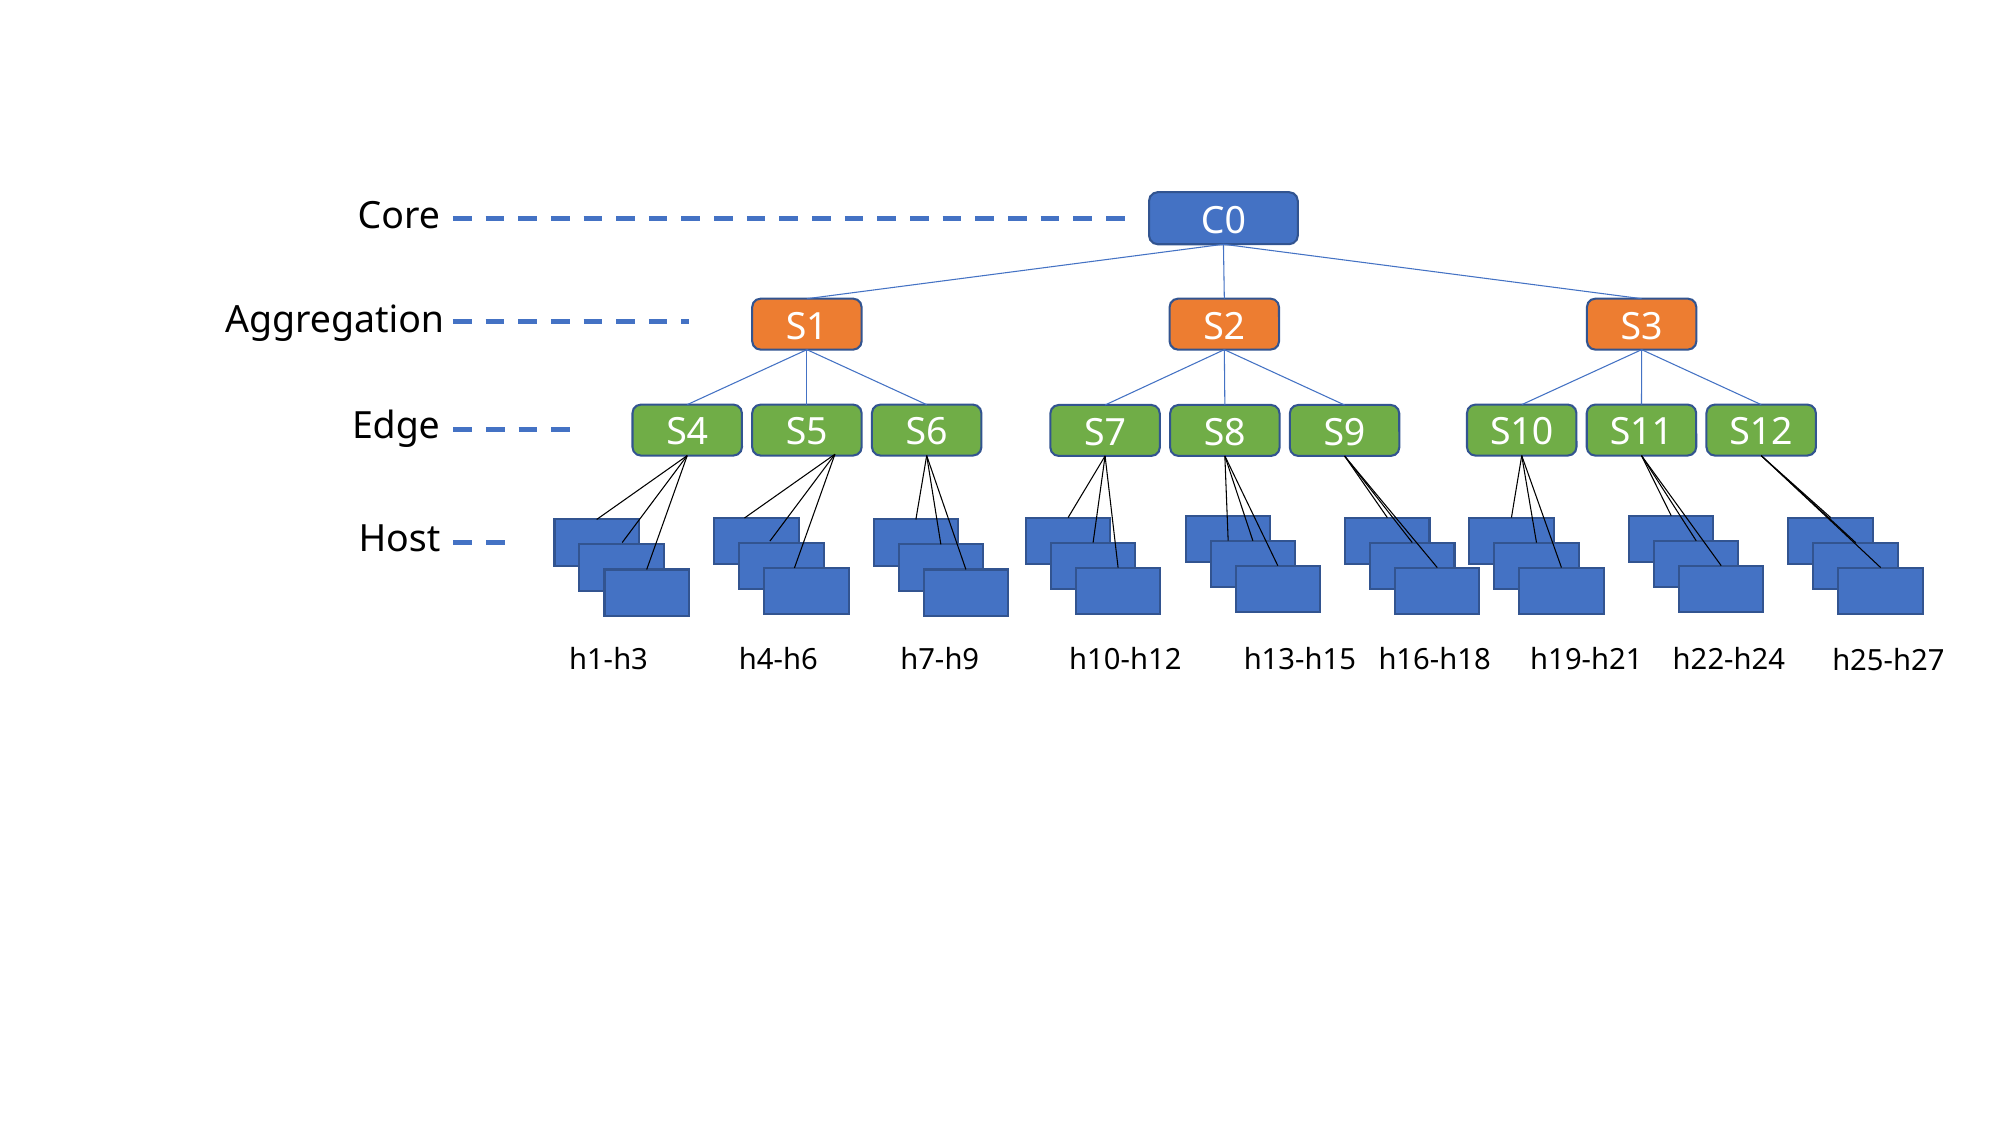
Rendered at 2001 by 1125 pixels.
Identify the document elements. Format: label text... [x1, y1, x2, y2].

text_box [1369, 568, 1394, 590]
text_box h22-h24 [1657, 633, 1800, 683]
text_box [1641, 455, 1722, 566]
text_box [1678, 565, 1764, 613]
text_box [1641, 349, 1762, 405]
text_box [1628, 515, 1641, 563]
text_box S8 [1169, 405, 1281, 457]
text_box h19-h21 [1515, 633, 1657, 683]
text_box h4-h6 [724, 633, 833, 683]
text_box S2 [1168, 299, 1281, 349]
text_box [1105, 349, 1224, 405]
text_box S6 [870, 403, 983, 457]
text_box [1119, 542, 1136, 567]
text_box [923, 568, 1009, 617]
text_box S12 [1705, 403, 1817, 457]
text_box Host [343, 506, 456, 567]
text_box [1521, 349, 1641, 405]
text_box [763, 567, 850, 615]
text_box [1837, 567, 1924, 615]
text_box h7-h9 [885, 633, 995, 683]
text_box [1105, 455, 1119, 568]
text_box S10 [1465, 403, 1578, 457]
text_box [794, 454, 835, 569]
text_box S4 [631, 403, 744, 457]
text_box [1050, 542, 1105, 590]
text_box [1068, 455, 1093, 518]
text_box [926, 455, 966, 570]
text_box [1224, 349, 1345, 405]
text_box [744, 454, 769, 518]
text_box [1278, 540, 1296, 565]
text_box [915, 455, 926, 520]
text_box S3 [1585, 297, 1698, 349]
text_box [1025, 517, 1093, 565]
text_box S7 [1049, 403, 1161, 457]
text_box h13-h15 [1228, 633, 1363, 683]
text_box S1 [751, 297, 863, 349]
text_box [1224, 455, 1278, 566]
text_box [769, 454, 794, 542]
text_box [1394, 567, 1480, 615]
text_box [1075, 567, 1161, 615]
text_box Aggregation [210, 287, 460, 347]
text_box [1761, 455, 1881, 568]
text_box [898, 543, 926, 592]
text_box [603, 568, 690, 617]
text_box [1653, 566, 1678, 588]
text_box [738, 542, 794, 590]
text_box [1518, 567, 1605, 615]
text_box [1493, 542, 1521, 590]
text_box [806, 349, 927, 405]
text_box [1210, 540, 1235, 588]
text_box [1521, 455, 1562, 568]
text_box [1881, 542, 1899, 567]
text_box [622, 455, 646, 543]
text_box h10-h12 [1054, 633, 1197, 683]
text_box h16-h18 [1363, 633, 1506, 683]
text_box [1438, 542, 1456, 567]
text_box S9 [1288, 403, 1401, 457]
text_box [1344, 455, 1438, 568]
text_box h1-h3 [554, 633, 664, 683]
text_box [1185, 515, 1224, 563]
text_box S11 [1585, 405, 1698, 457]
text_box [1468, 517, 1521, 565]
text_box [1093, 455, 1105, 543]
text_box [873, 518, 926, 567]
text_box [806, 244, 1223, 299]
text_box [1812, 568, 1837, 590]
text_box h25-h27 [1817, 634, 1960, 684]
text_box [553, 518, 622, 567]
text_box [1235, 565, 1321, 613]
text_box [646, 455, 688, 570]
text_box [1223, 244, 1642, 299]
text_box [1722, 540, 1739, 565]
text_box [1562, 542, 1580, 567]
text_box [687, 349, 806, 405]
text_box Core [342, 183, 455, 244]
text_box S5 [751, 405, 863, 457]
text_box [578, 543, 646, 592]
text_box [1511, 455, 1521, 518]
text_box C0 [1148, 191, 1299, 244]
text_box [596, 455, 622, 520]
text_box [966, 543, 984, 568]
text_box [713, 517, 769, 565]
text_box Edge [337, 393, 455, 454]
